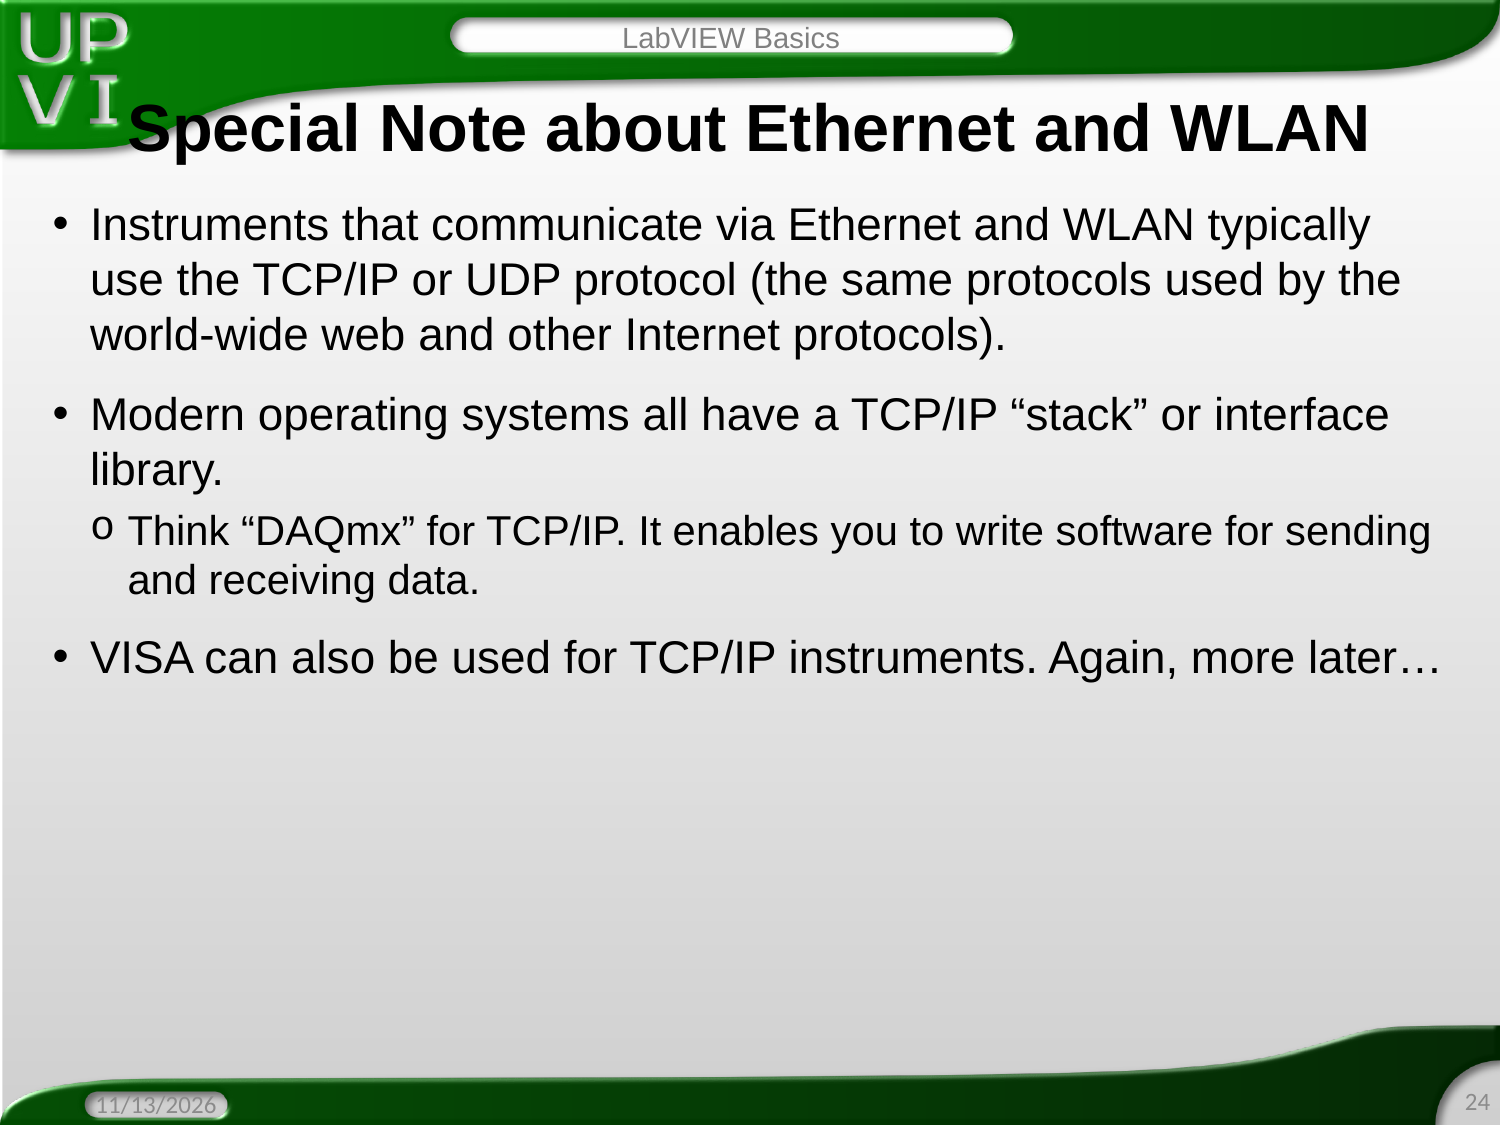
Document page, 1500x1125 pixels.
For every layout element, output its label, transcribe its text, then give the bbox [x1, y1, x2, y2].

footer LabVIEW Basics [450, 6, 1013, 67]
picture [0, 0, 1500, 1125]
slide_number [75, 1073, 238, 1125]
list Instruments that communicate via Ethernet and WLAN typically use the TCP/IP or UDP protocol (the same protocols used by the world-wide web and other Internet protocols). Modern operating systems all have a TCP/IP “stack” or interface library. Think “DAQmx” for TCP/IP. It enables you to write software for sending and receiving data. VISA can also be used for TCP/IP instruments. Again, more later… [37, 187, 1463, 1005]
title Special Note about Ethernet and WLAN [75, 75, 1425, 175]
slide_number 24 [1155, 1069, 1500, 1125]
